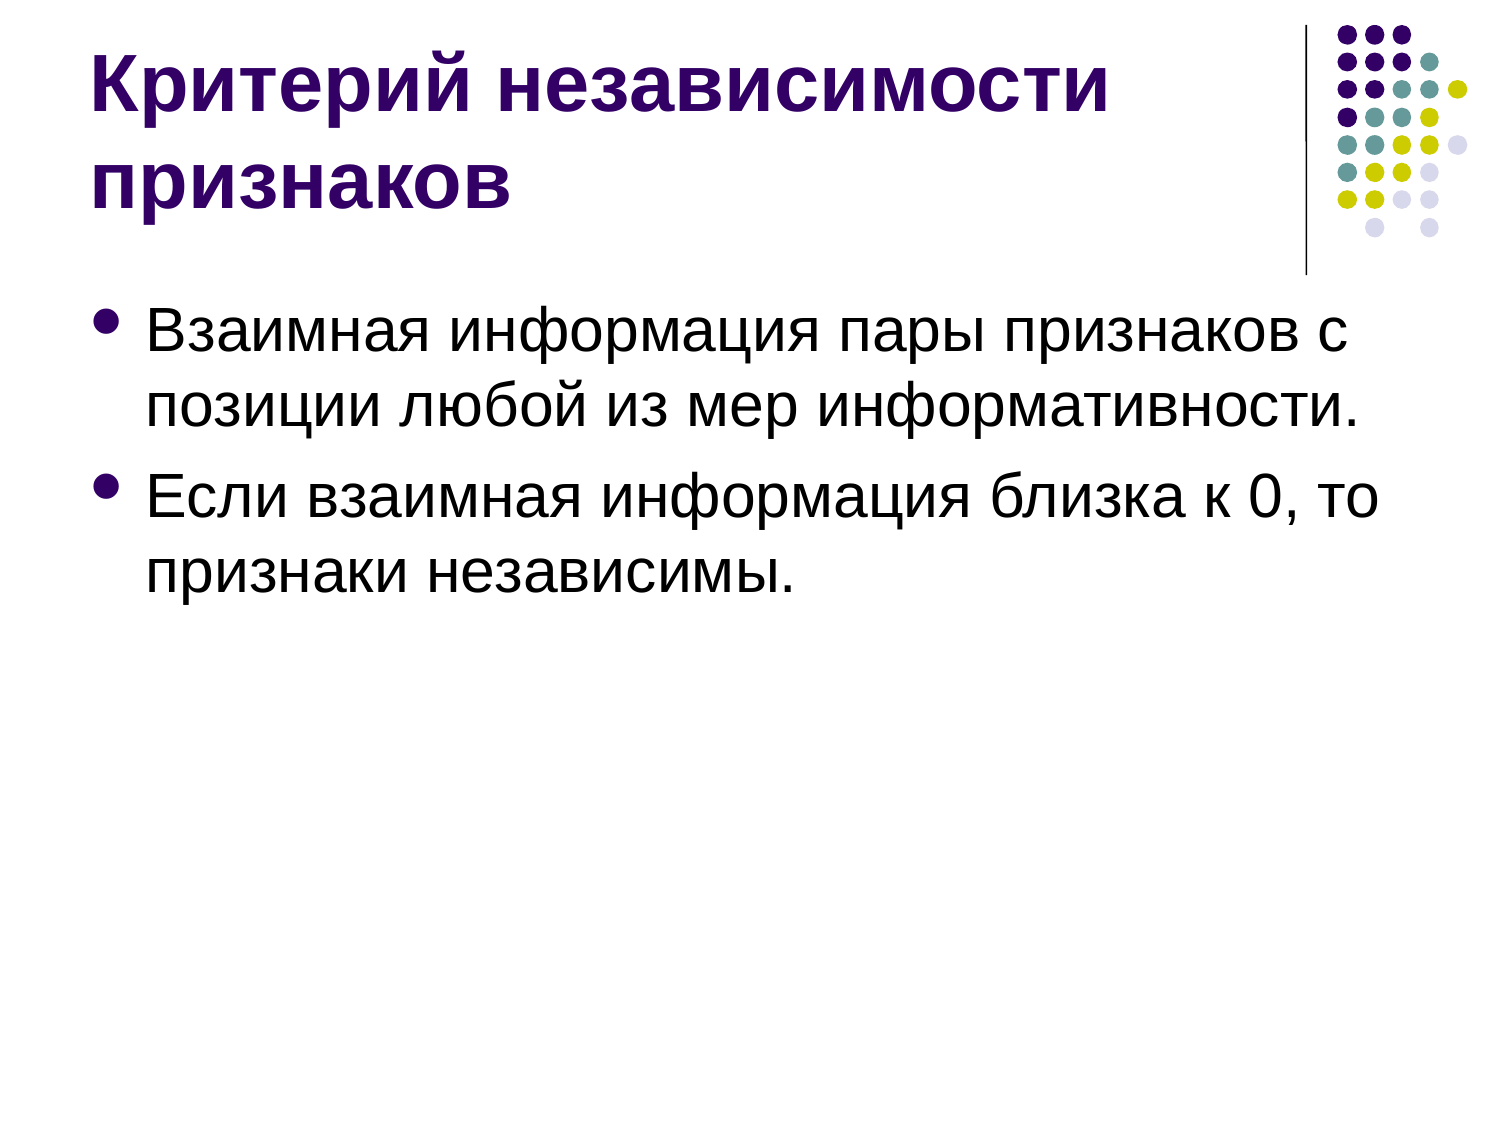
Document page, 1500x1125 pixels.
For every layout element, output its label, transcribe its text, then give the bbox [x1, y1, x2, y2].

text_box Взаимная информация пары признаков с позиции любой из мер информативности. Если взаимная информация близка к 0, то признаки независимы. [74, 281, 1425, 1006]
text_box Критерий независимости признаков [74, 20, 1313, 233]
